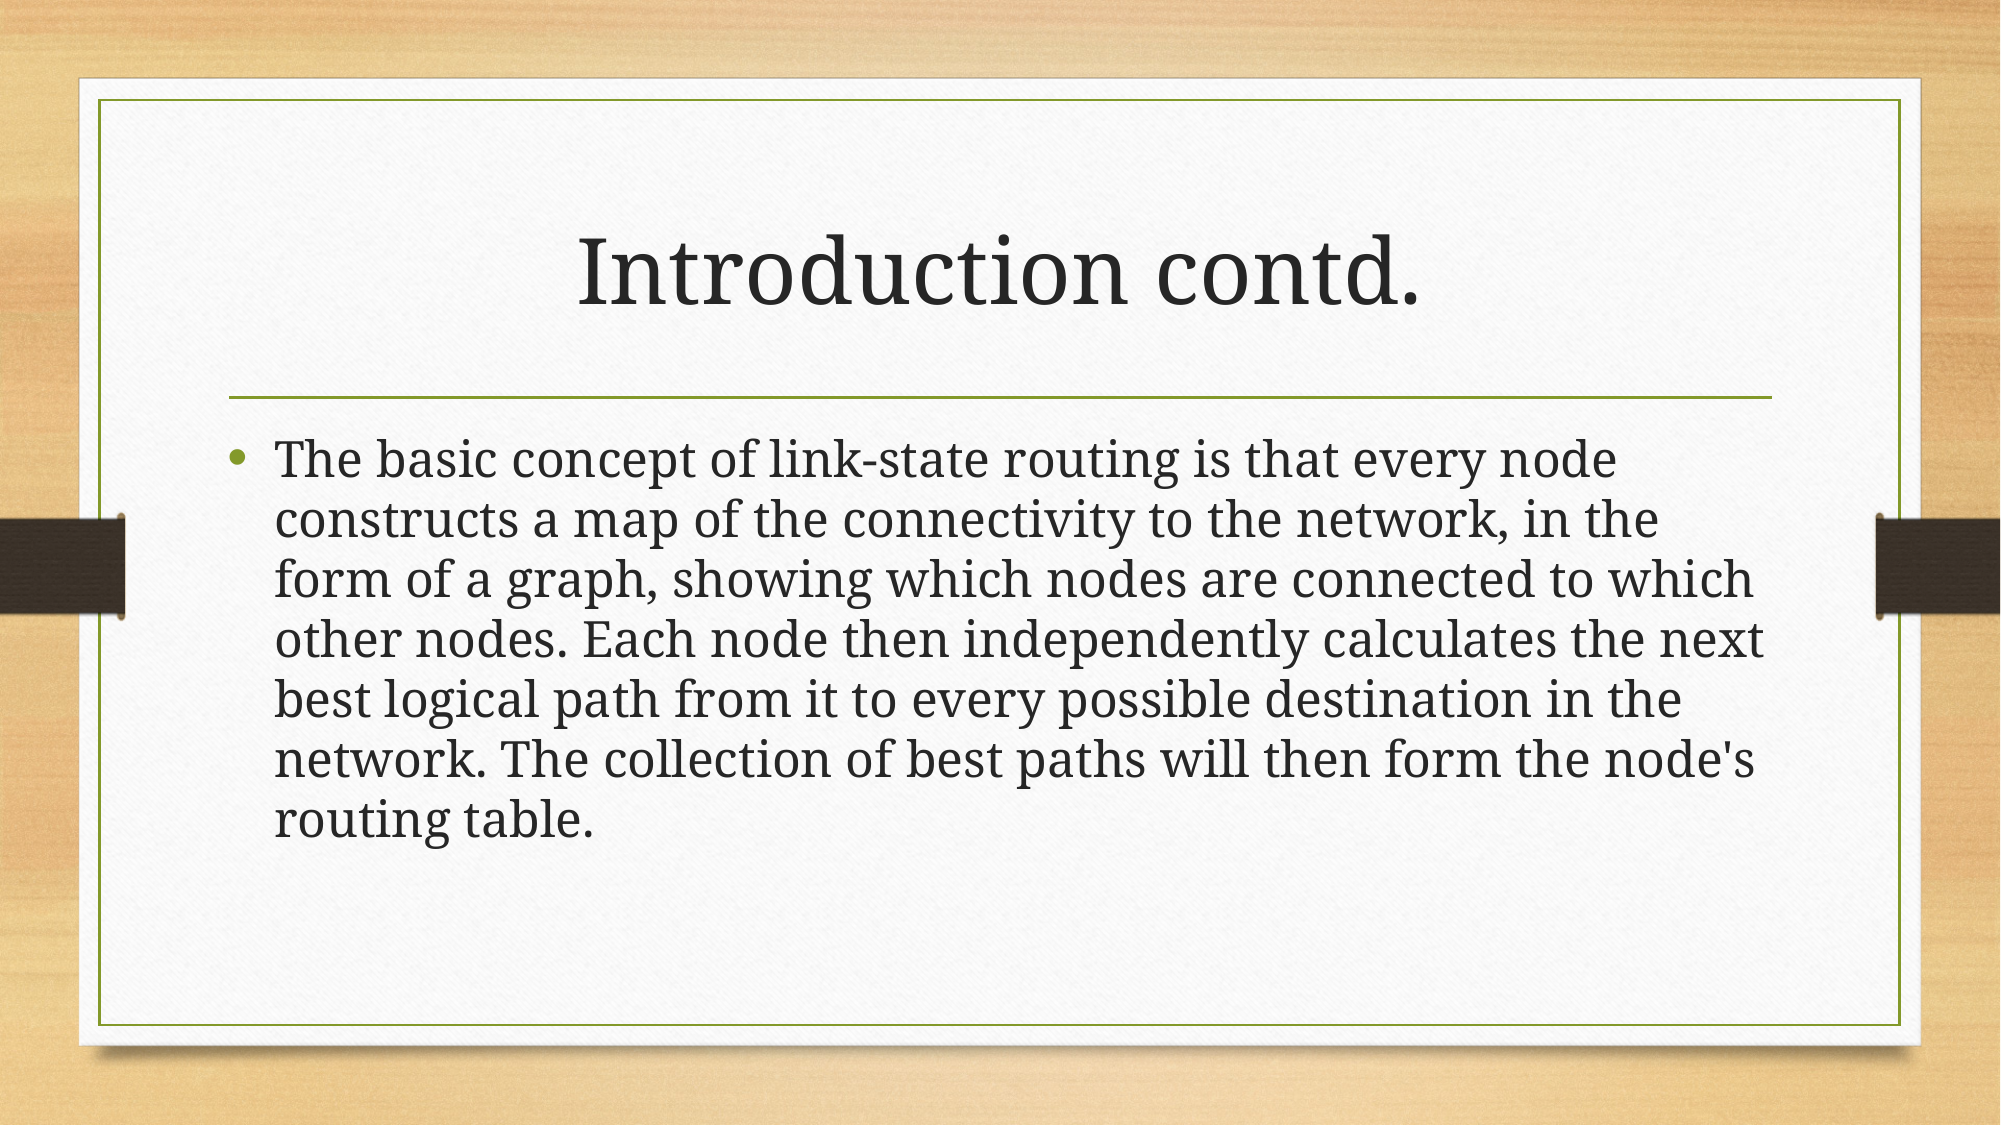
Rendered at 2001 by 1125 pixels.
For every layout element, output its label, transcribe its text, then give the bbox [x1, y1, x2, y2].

picture [0, 0, 2001, 1125]
list The basic concept of link-state routing is that every node constructs a map of the connectivity to the network, in the form of a graph, showing which nodes are connected to which other nodes. Each node then independently calculates the next best logical path from it to every possible destination in the network. The collection of best paths will then form the node's routing table. [212, 419, 1788, 964]
title Introduction contd. [212, 161, 1788, 375]
